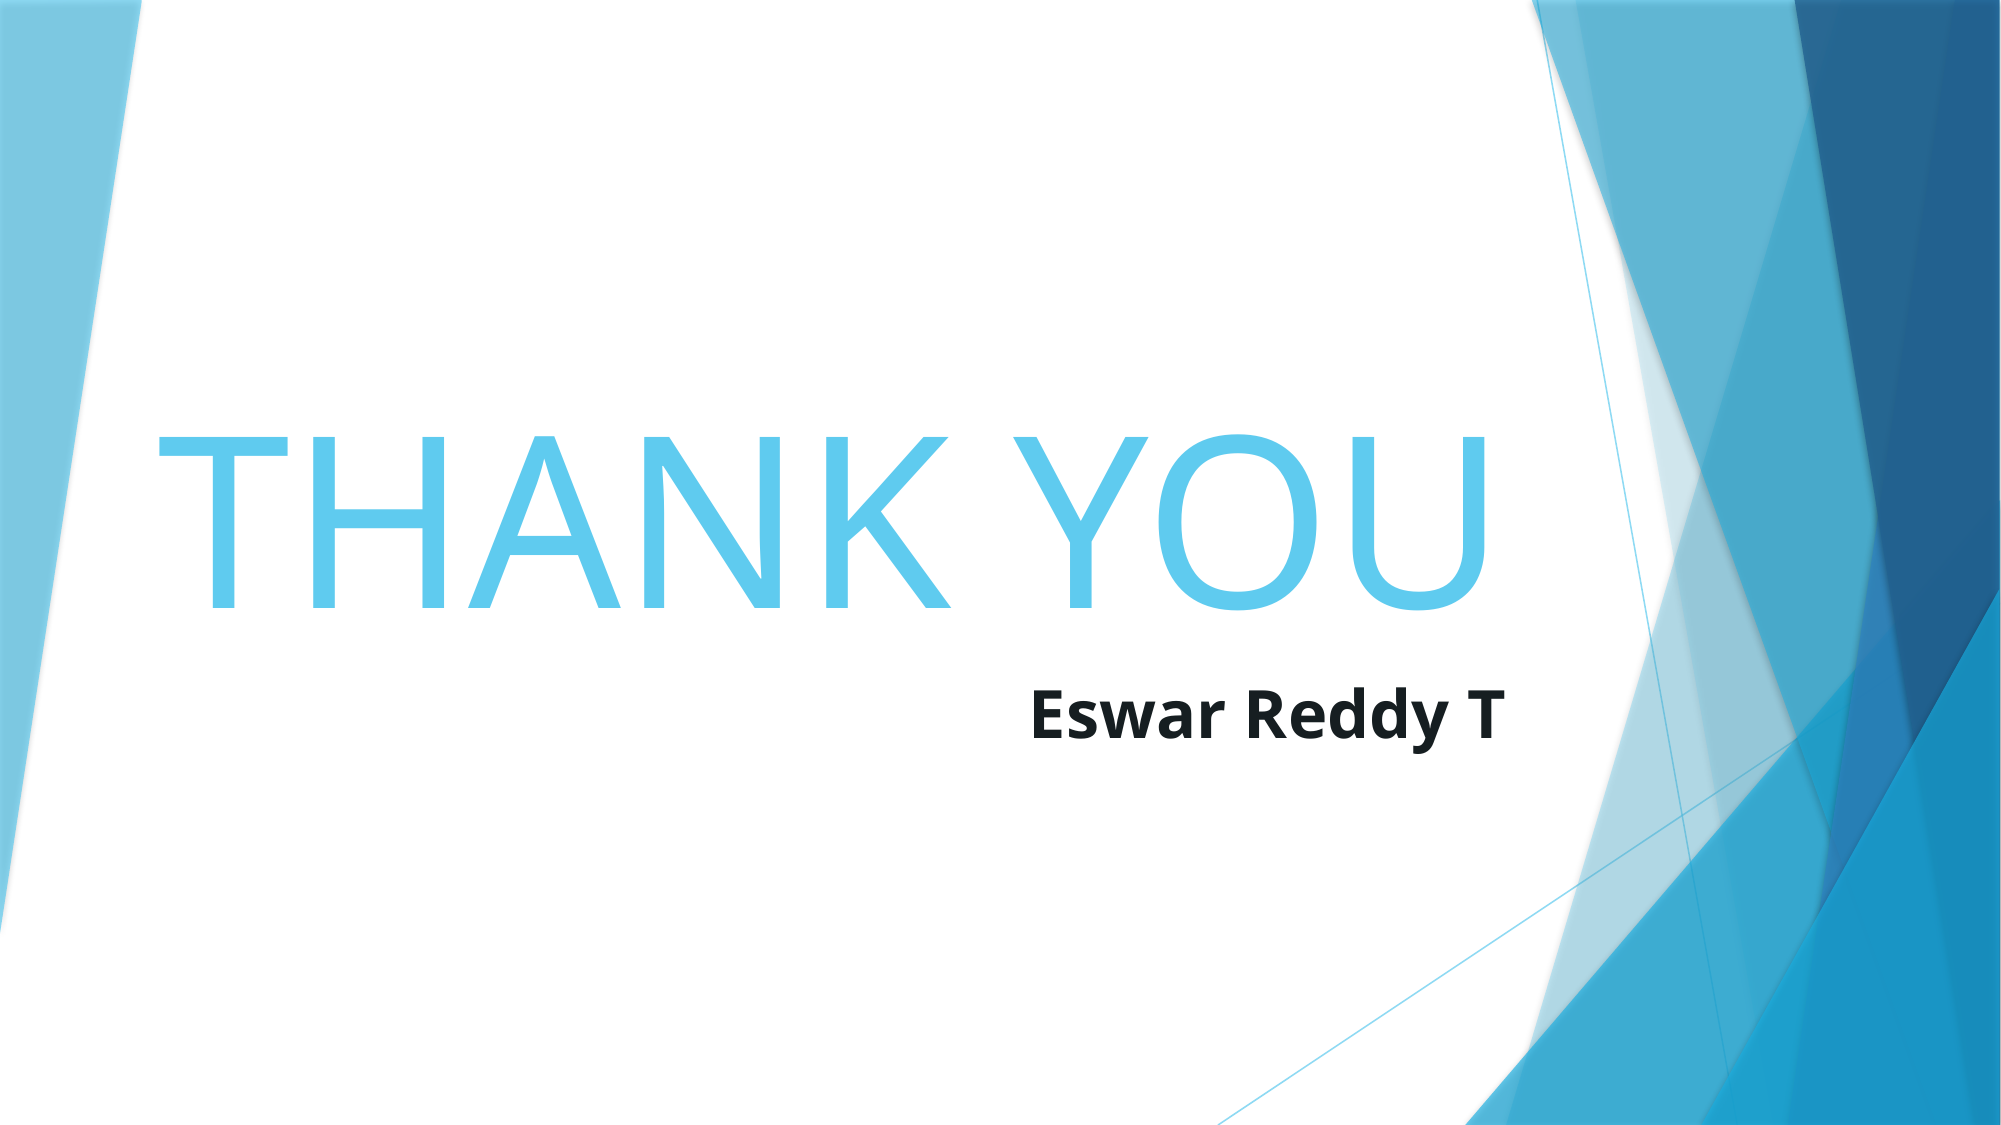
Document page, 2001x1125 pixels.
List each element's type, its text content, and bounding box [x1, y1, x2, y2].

title THANK YOU [92, 394, 1522, 665]
subtitle Eswar Reddy T [247, 664, 1522, 845]
